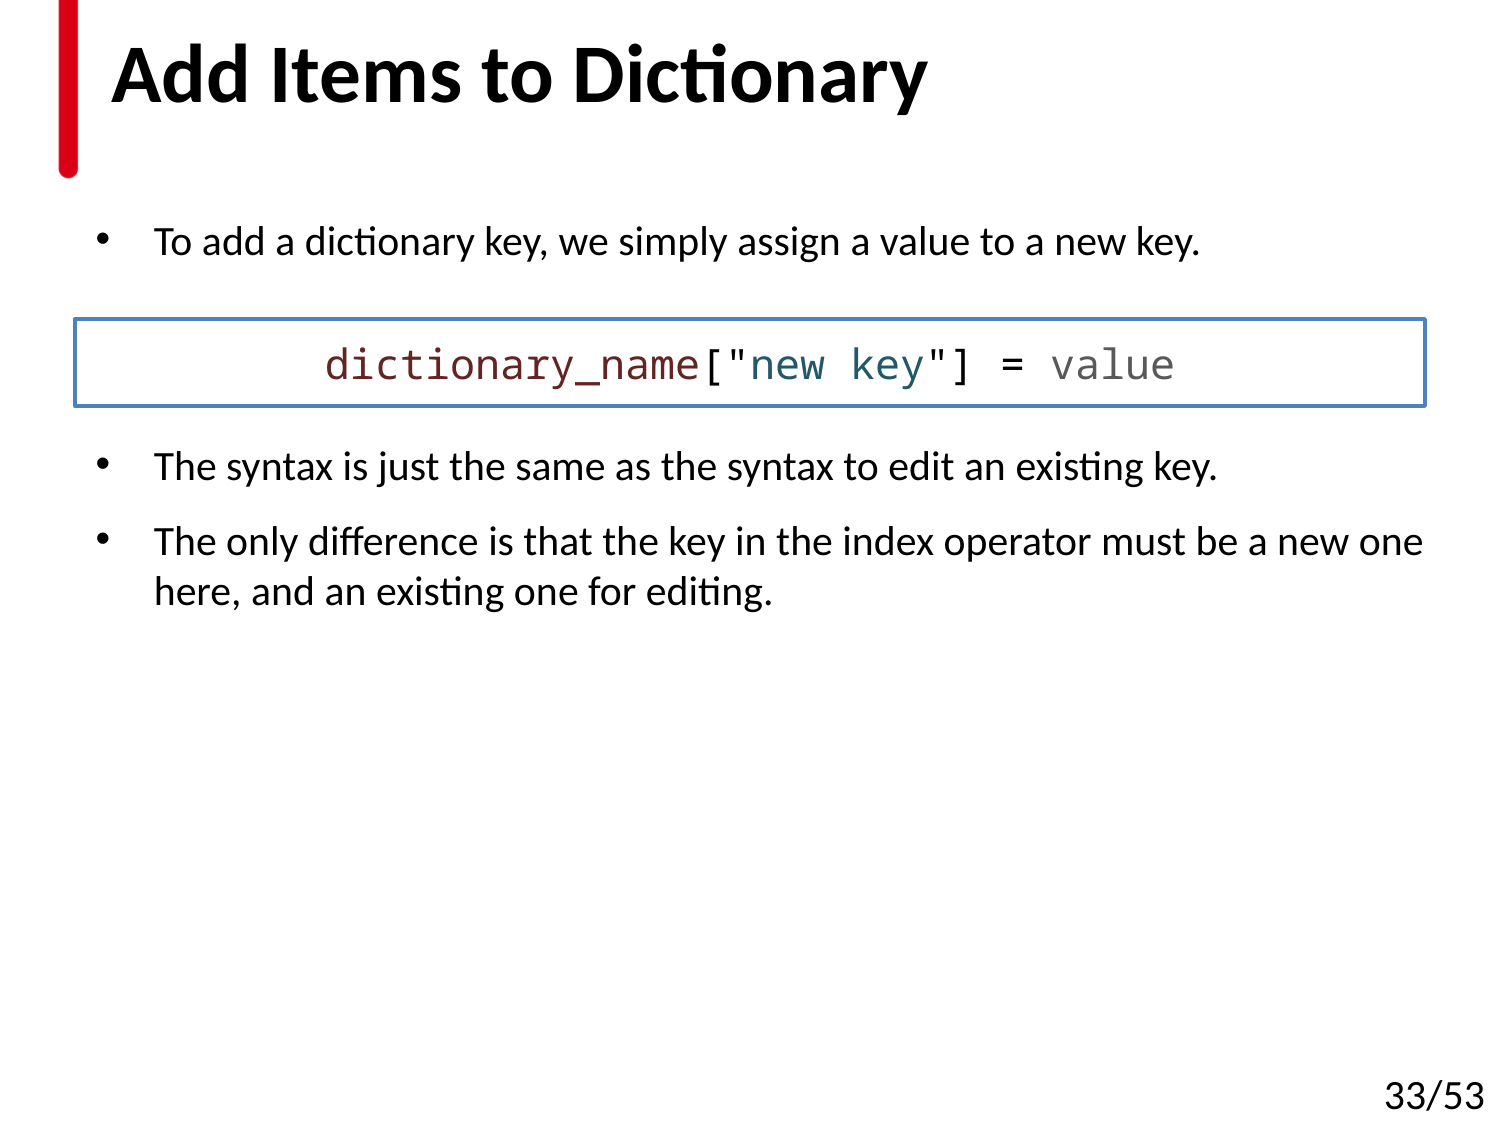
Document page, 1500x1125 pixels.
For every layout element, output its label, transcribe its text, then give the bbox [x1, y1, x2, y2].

title Add Items to Dictionary [96, 0, 1425, 138]
text_box dictionary_name["new key"] = value [73, 317, 1427, 408]
list To add a dictionary key, we simply assign a value to a new key. The syntax is just the same as the syntax to edit an existing key. The only difference is that the key in the index operator must be a new one here, and an existing one for editing. [80, 206, 1470, 701]
picture [57, 0, 81, 200]
